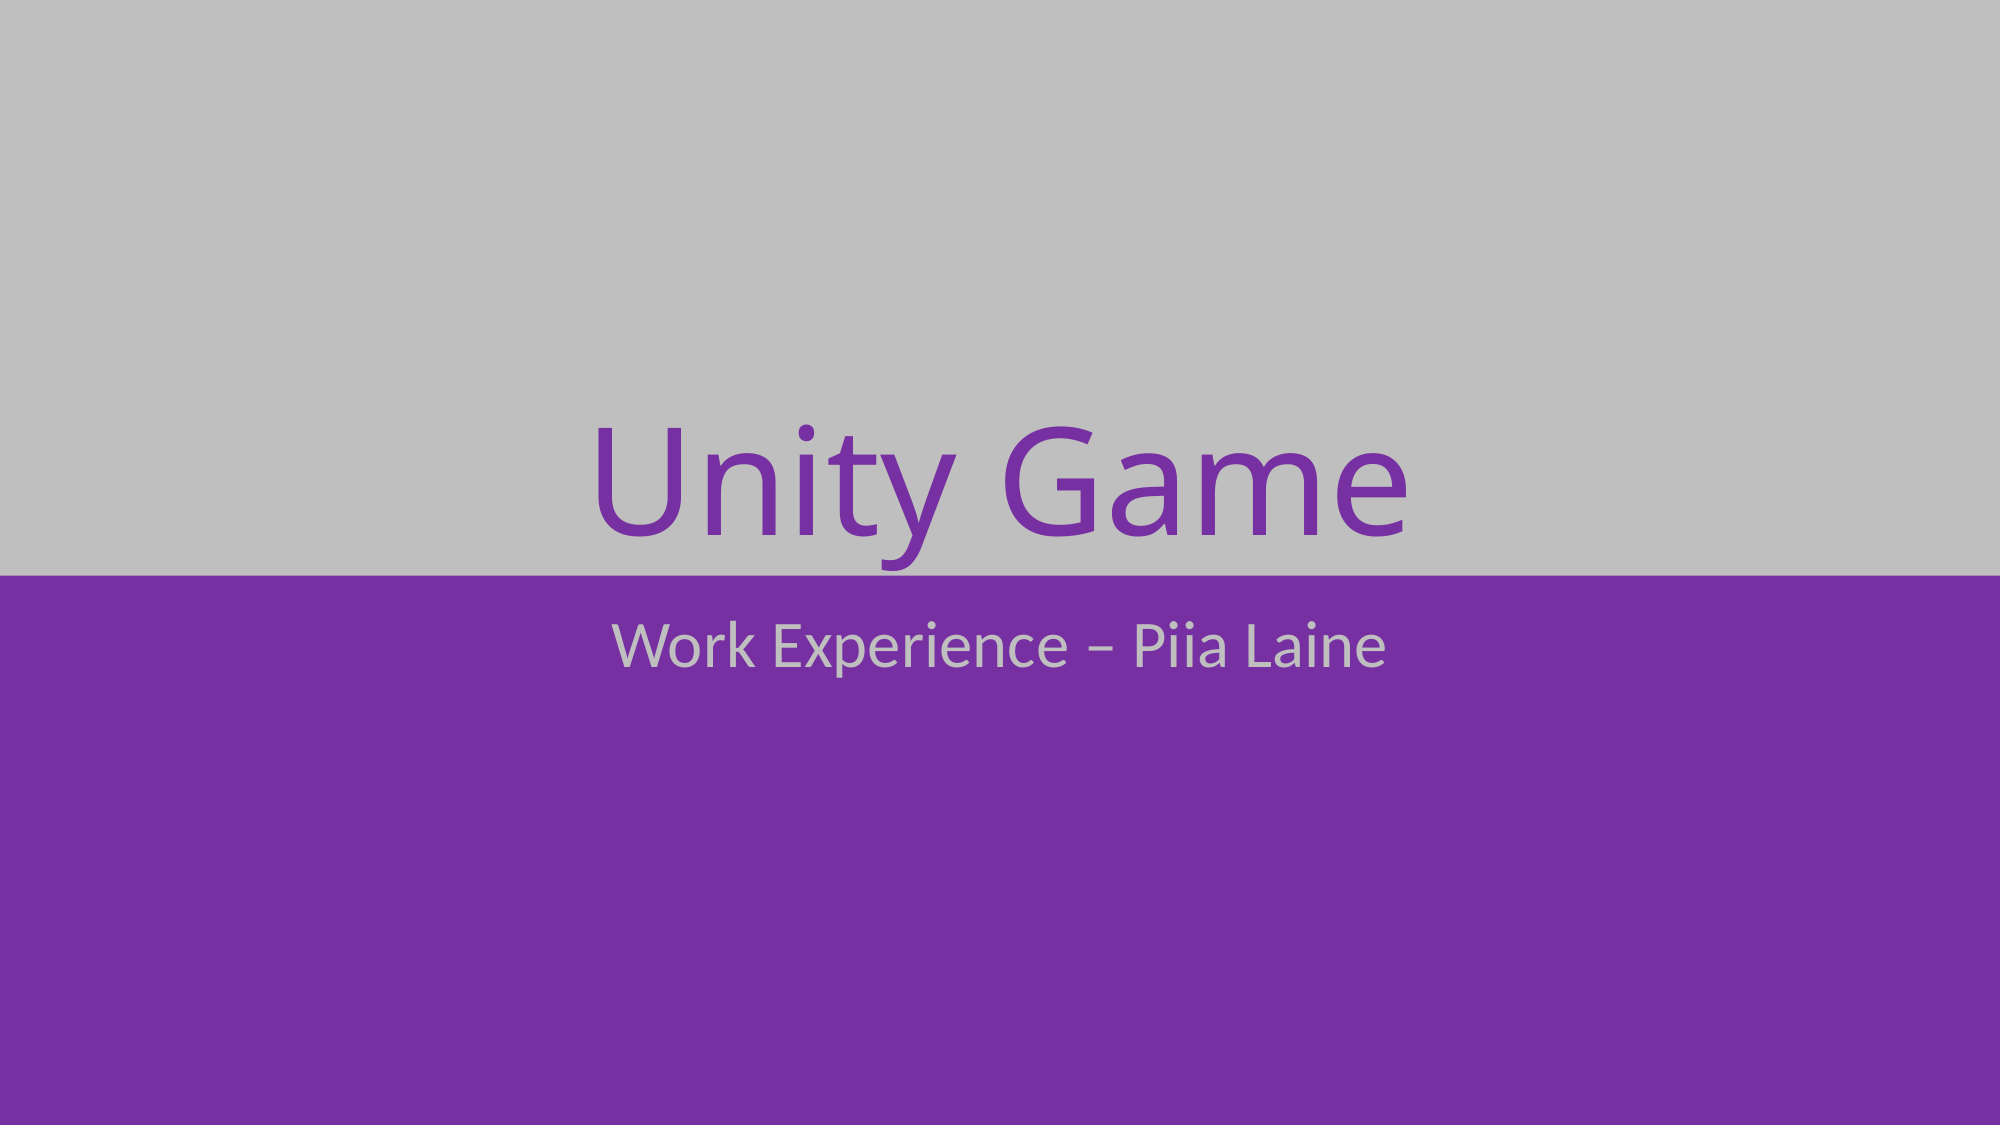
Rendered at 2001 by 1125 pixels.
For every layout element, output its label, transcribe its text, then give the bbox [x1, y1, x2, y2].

title Unity Game [0, 0, 2000, 576]
subtitle Work Experience – Piia Laine [0, 602, 2000, 1125]
